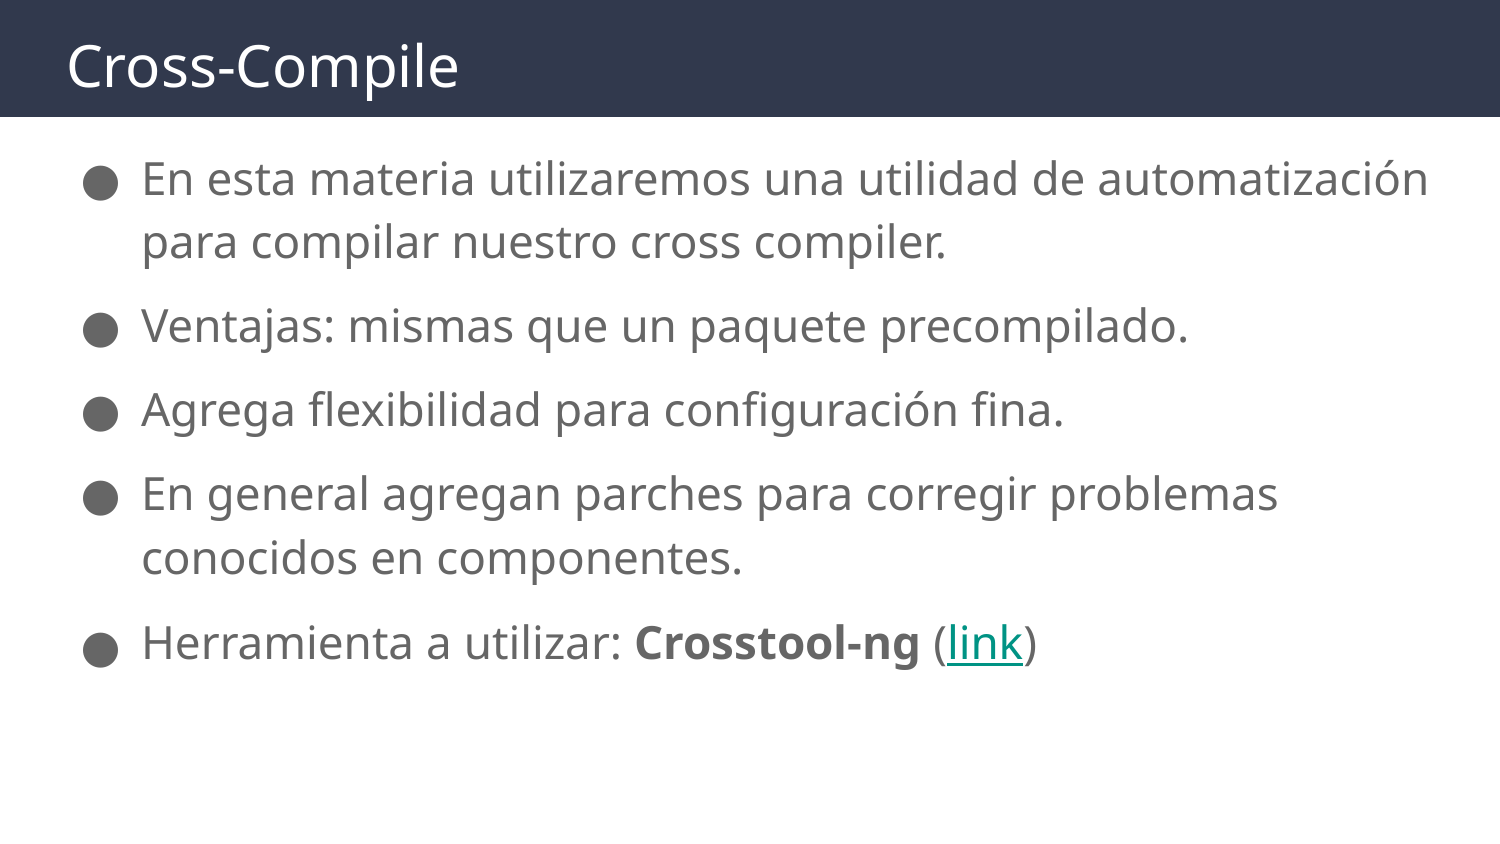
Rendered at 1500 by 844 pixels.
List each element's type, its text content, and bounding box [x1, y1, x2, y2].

title Cross-Compile [51, 14, 1449, 117]
list En esta materia utilizaremos una utilidad de automatización para compilar nuestro cross compiler. Ventajas: mismas que un paquete precompilado. Agrega flexibilidad para configuración fina. En general agregan parches para corregir problemas conocidos en componentes. Herramienta a utilizar: Crosstool-ng (link) [51, 126, 1449, 817]
